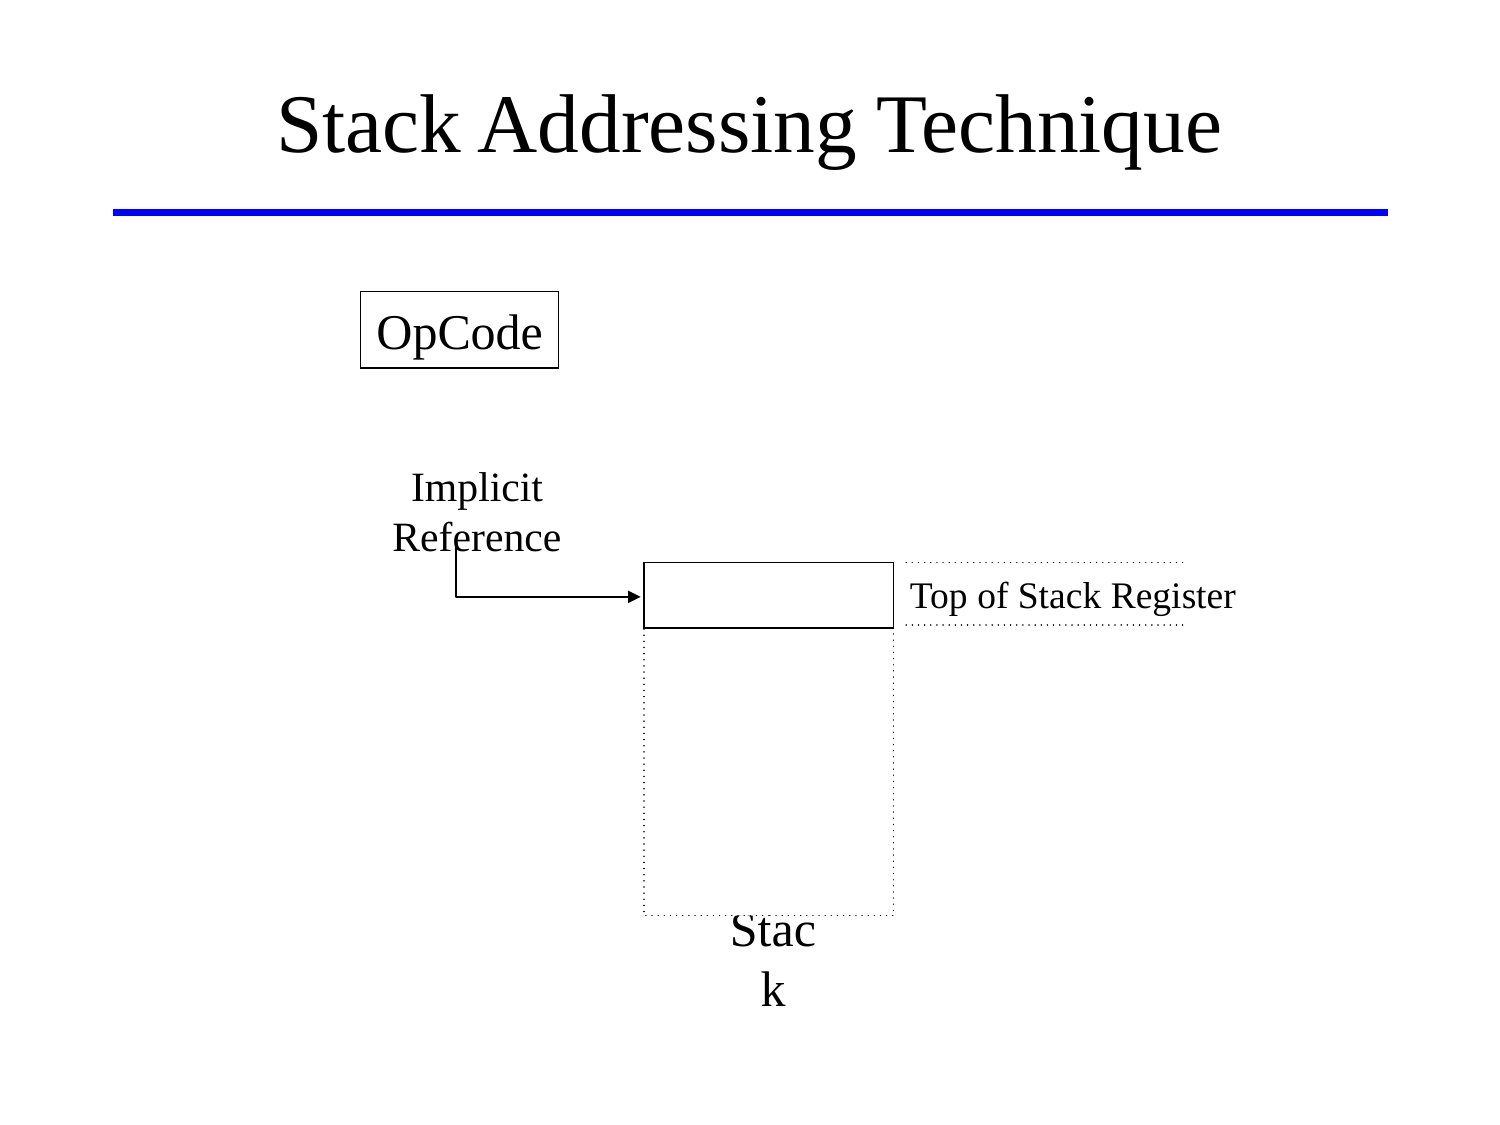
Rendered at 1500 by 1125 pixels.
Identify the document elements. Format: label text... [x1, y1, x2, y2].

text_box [306, 291, 1253, 994]
title Stack Addressing Technique [112, 24, 1388, 213]
